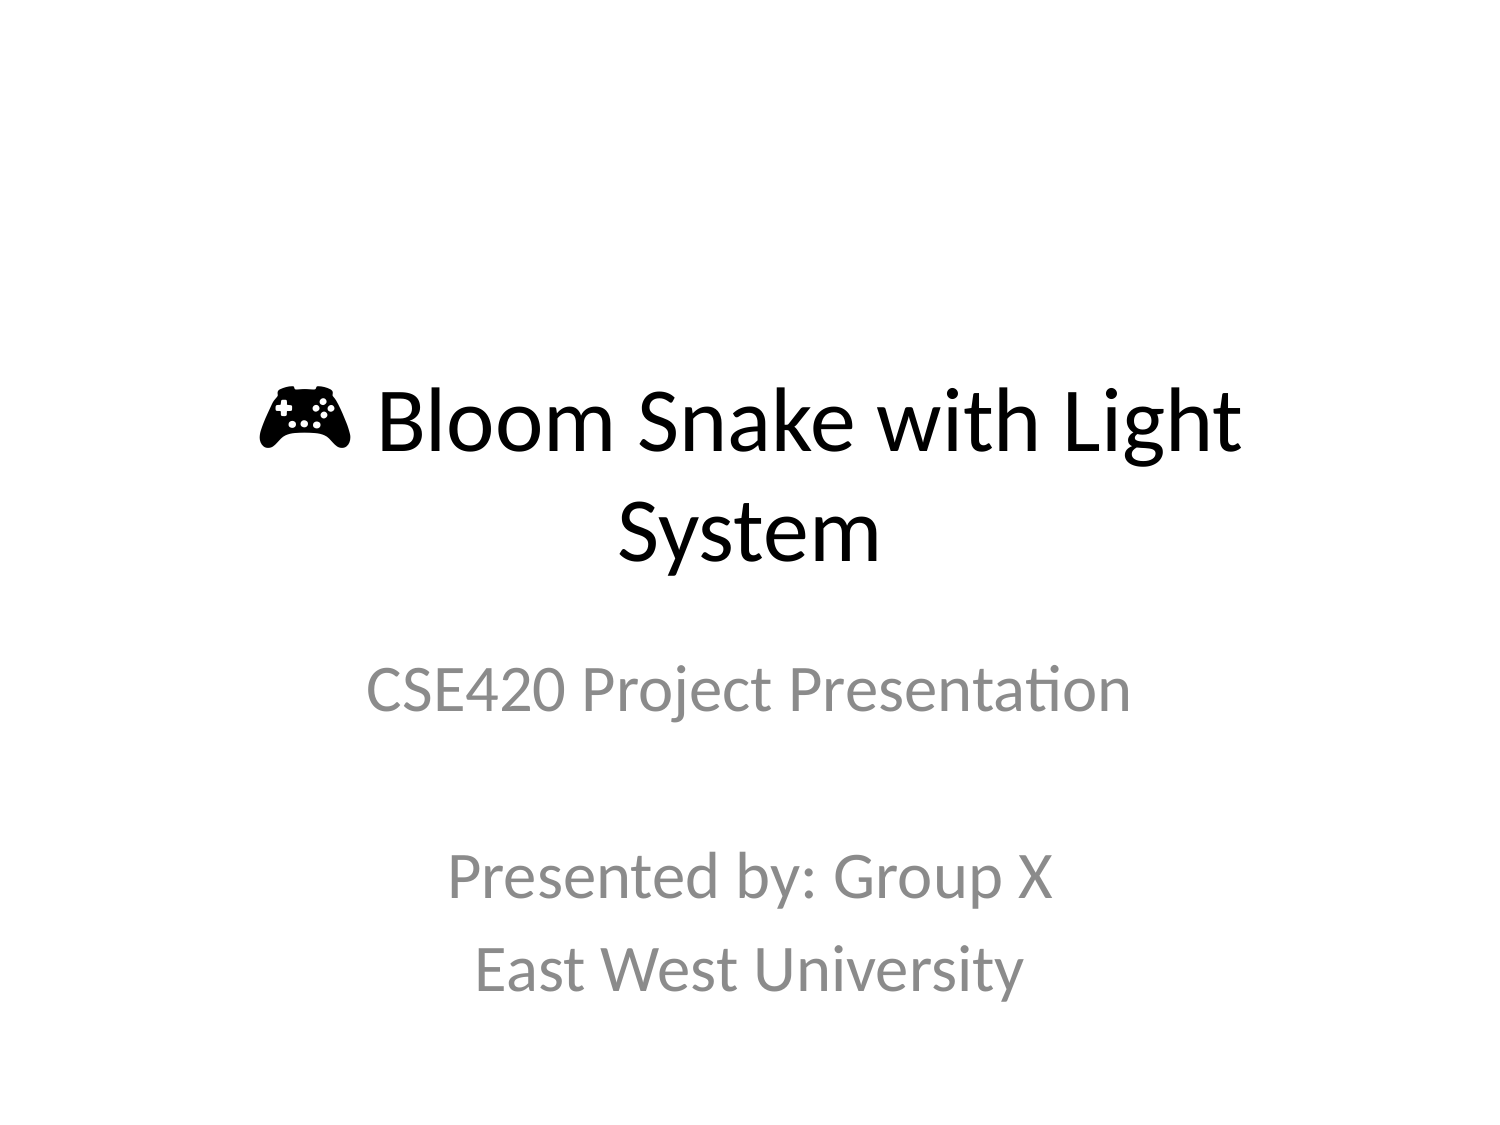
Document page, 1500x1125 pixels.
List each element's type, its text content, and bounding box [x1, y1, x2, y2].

subtitle CSE420 Project Presentation Presented by: Group X East West University [225, 637, 1275, 925]
title 🎮 Bloom Snake with Light System [112, 349, 1388, 591]
